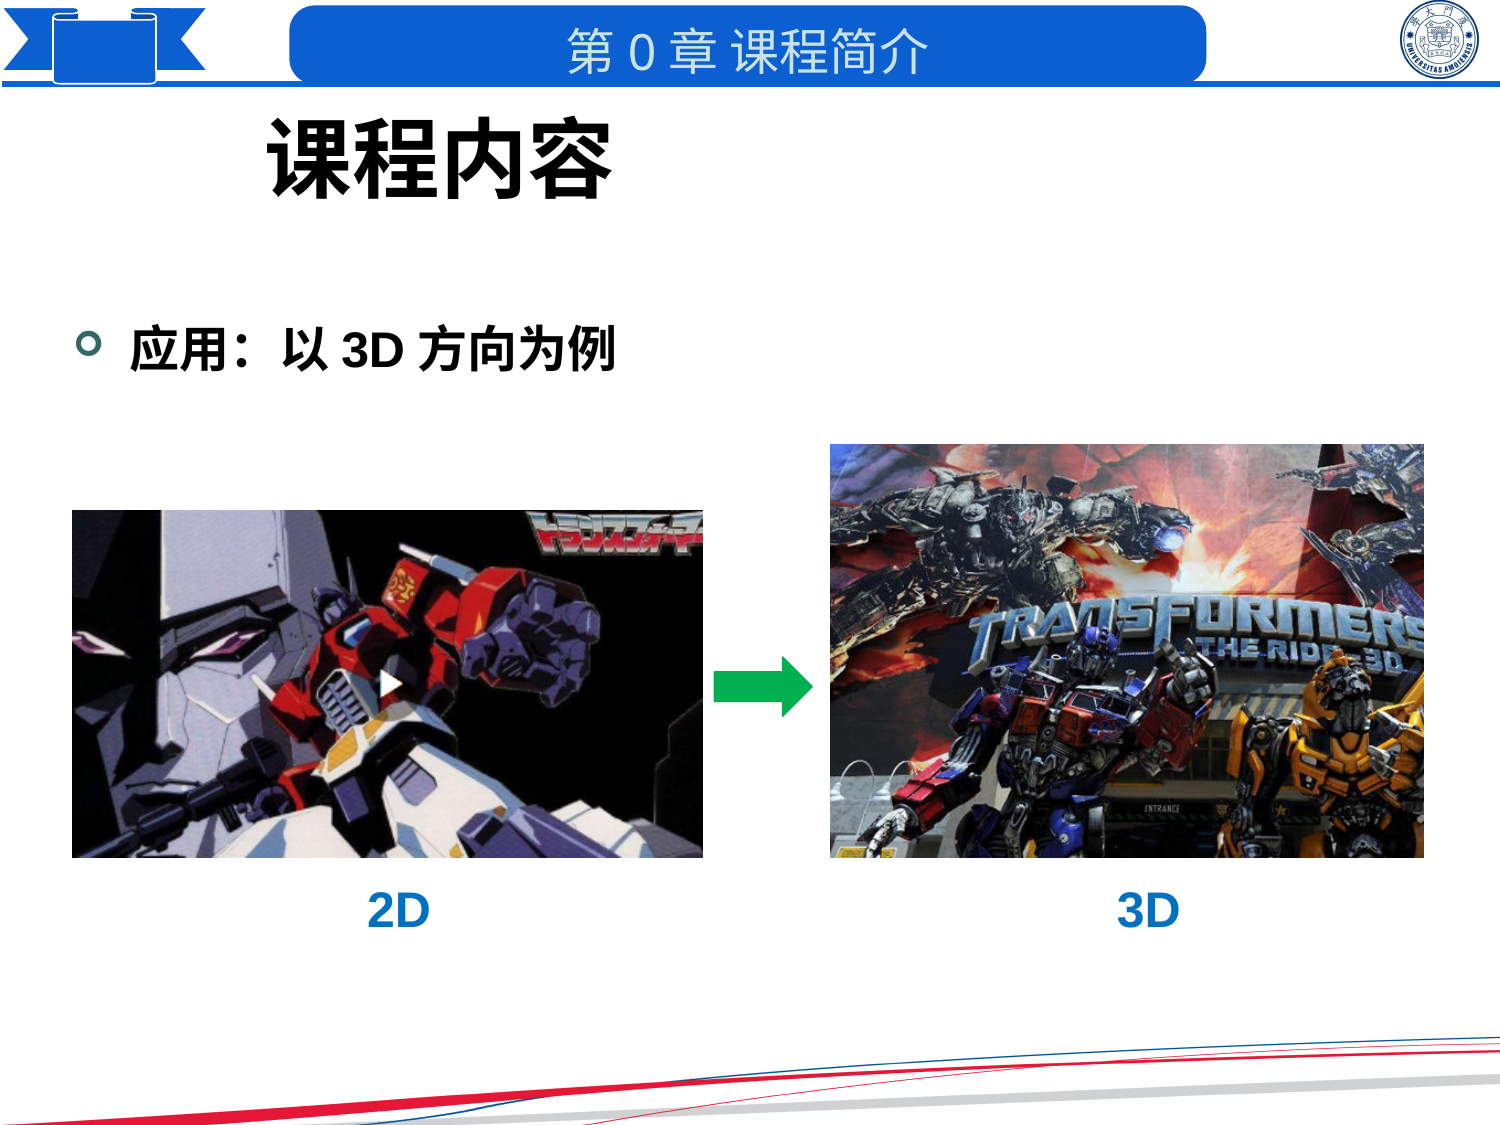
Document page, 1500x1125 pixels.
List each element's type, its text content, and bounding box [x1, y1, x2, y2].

title 课程内容 [249, 30, 1401, 282]
picture [830, 443, 1424, 858]
picture [72, 510, 704, 859]
picture [1399, 0, 1480, 80]
list 应用：以3D方向为例 2D 3D [57, 310, 1443, 1012]
text_box [714, 657, 813, 717]
picture [0, 1034, 1500, 1125]
